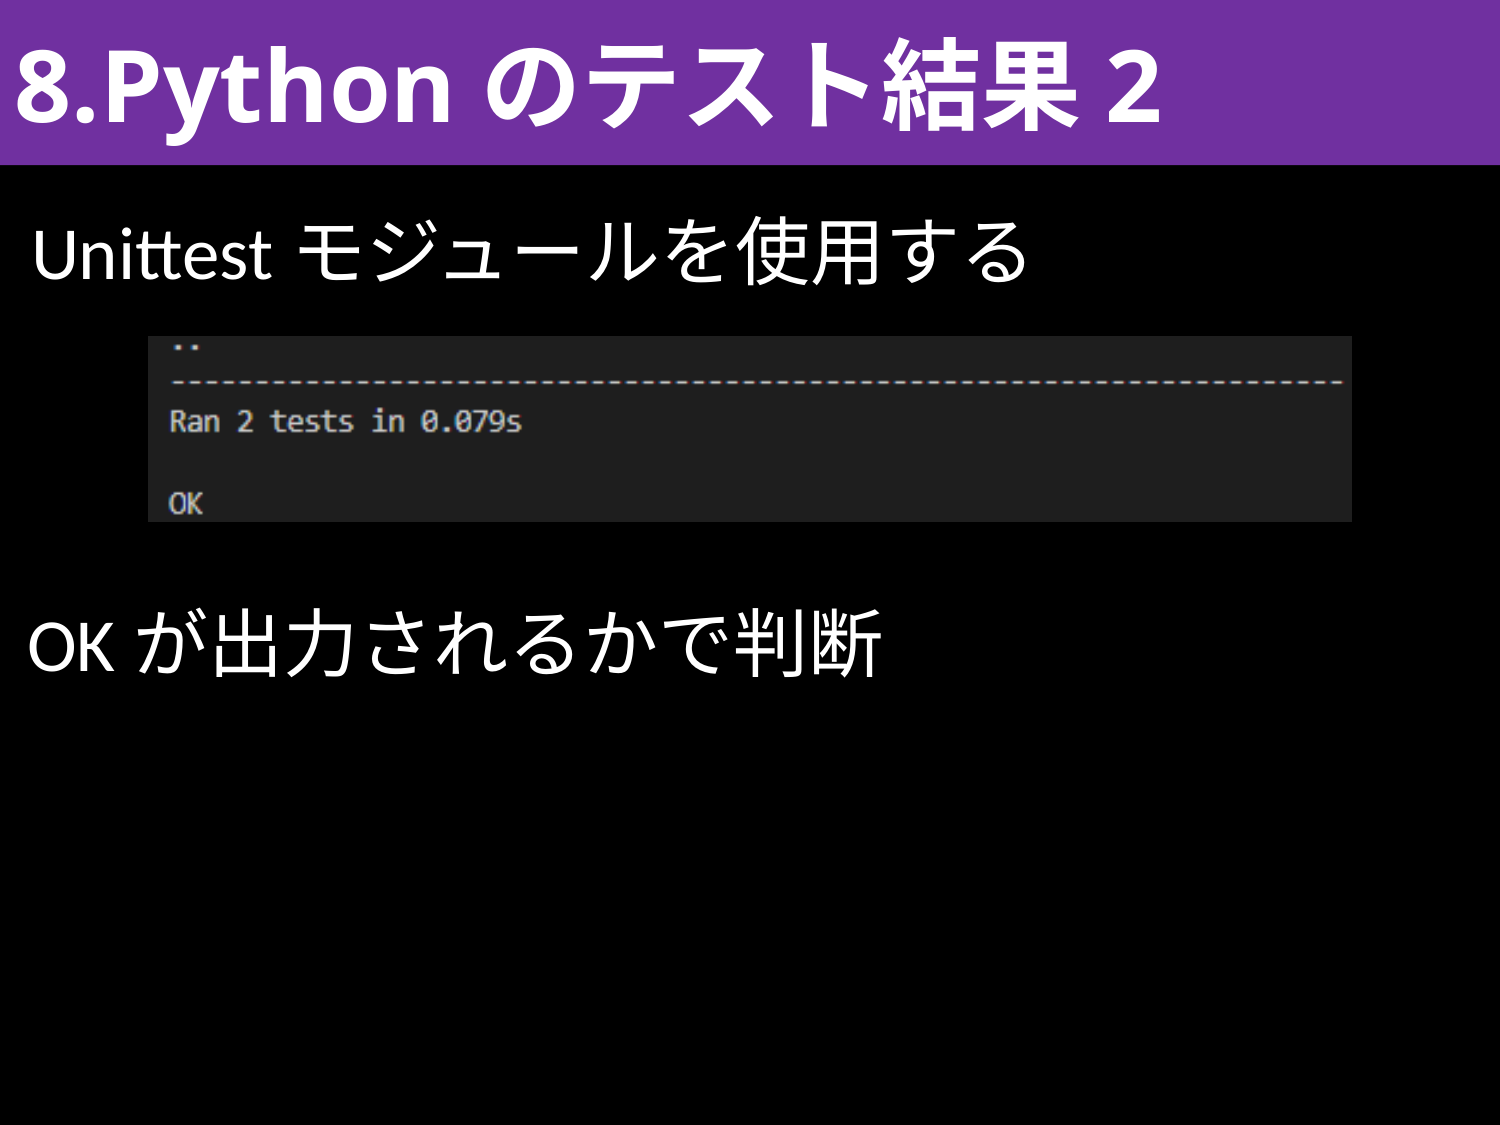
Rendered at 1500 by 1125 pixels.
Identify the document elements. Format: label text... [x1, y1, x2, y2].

text_box Unittestモジュールを使用する [16, 197, 1051, 303]
text_box 8.Pythonのテスト結果2 [0, 0, 1500, 166]
text_box OKが出力されるかで判断 [12, 589, 899, 694]
picture [148, 336, 1352, 522]
